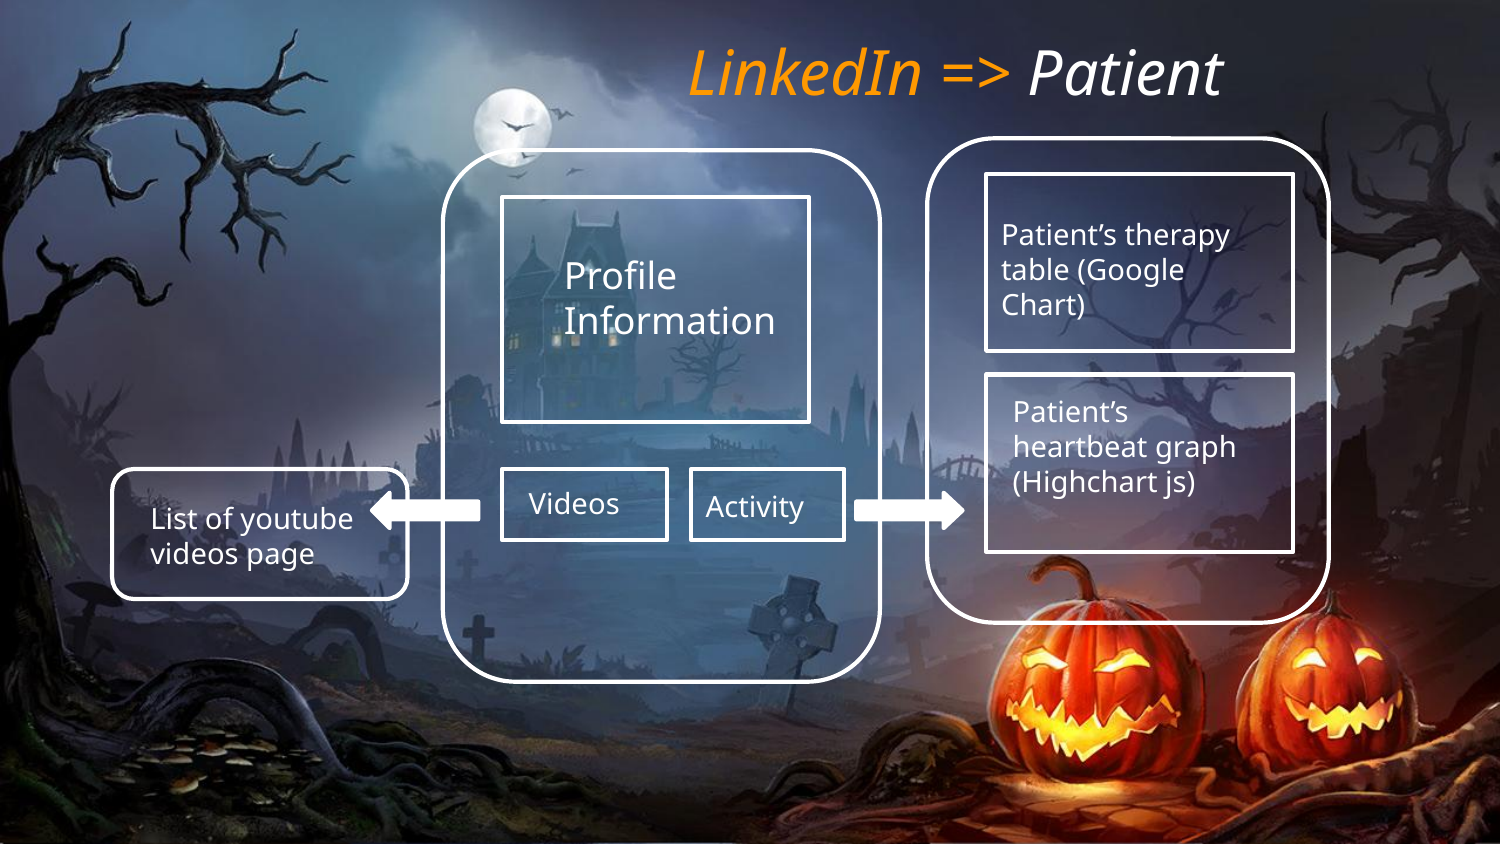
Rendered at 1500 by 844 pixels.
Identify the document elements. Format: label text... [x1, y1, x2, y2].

text_box Videos [513, 477, 680, 528]
text_box [500, 467, 669, 542]
text_box [440, 148, 883, 684]
text_box [984, 372, 1295, 554]
text_box [689, 467, 846, 542]
text_box Patient’s heartbeat graph (Highchart js) [998, 386, 1270, 506]
text_box [109, 466, 410, 602]
text_box [984, 172, 1295, 353]
text_box [410, 499, 481, 522]
text_box Profile Information [549, 244, 798, 350]
text_box [500, 195, 811, 424]
picture [0, 0, 1500, 844]
text_box Patient’s therapy table (Google Chart) [986, 209, 1282, 329]
text_box [925, 136, 1331, 625]
text_box [854, 499, 925, 522]
list LinkedIn => Patient [549, 0, 1363, 142]
text_box Activity [690, 480, 833, 531]
